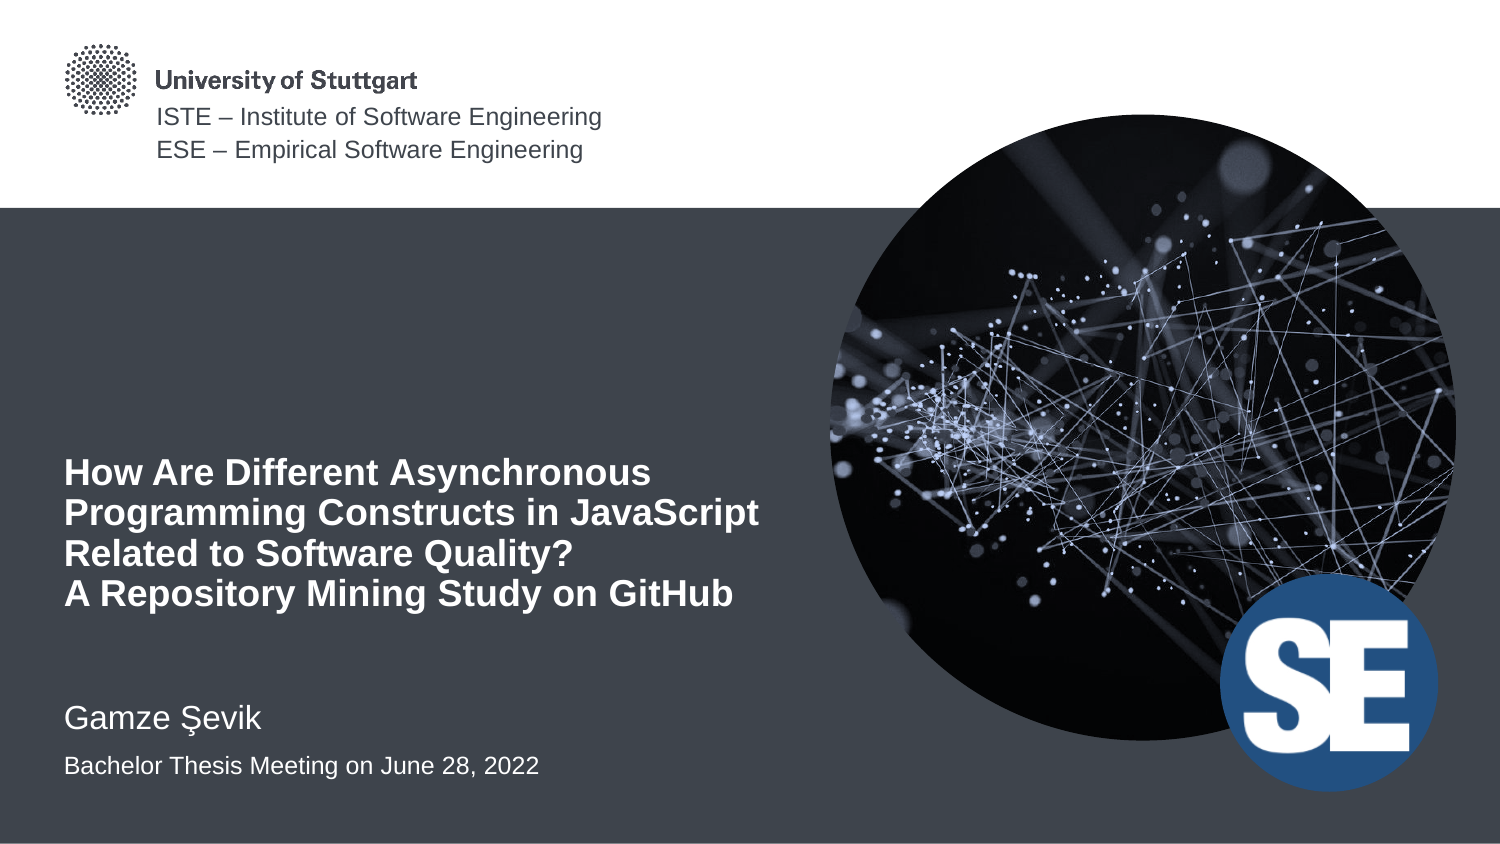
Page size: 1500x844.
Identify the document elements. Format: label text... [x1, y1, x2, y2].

list Gamze Şevik Bachelor Thesis Meeting on June 28, 2022 [63, 682, 808, 780]
picture [829, 114, 1456, 792]
list How Are Different Asynchronous Programming Constructs in JavaScript Related to Software Quality? A Repository Mining Study on GitHub [63, 238, 808, 615]
list ISTE – Institute of Software Engineering ESE – Empirical Software Engineering [156, 97, 741, 169]
picture [65, 44, 417, 115]
